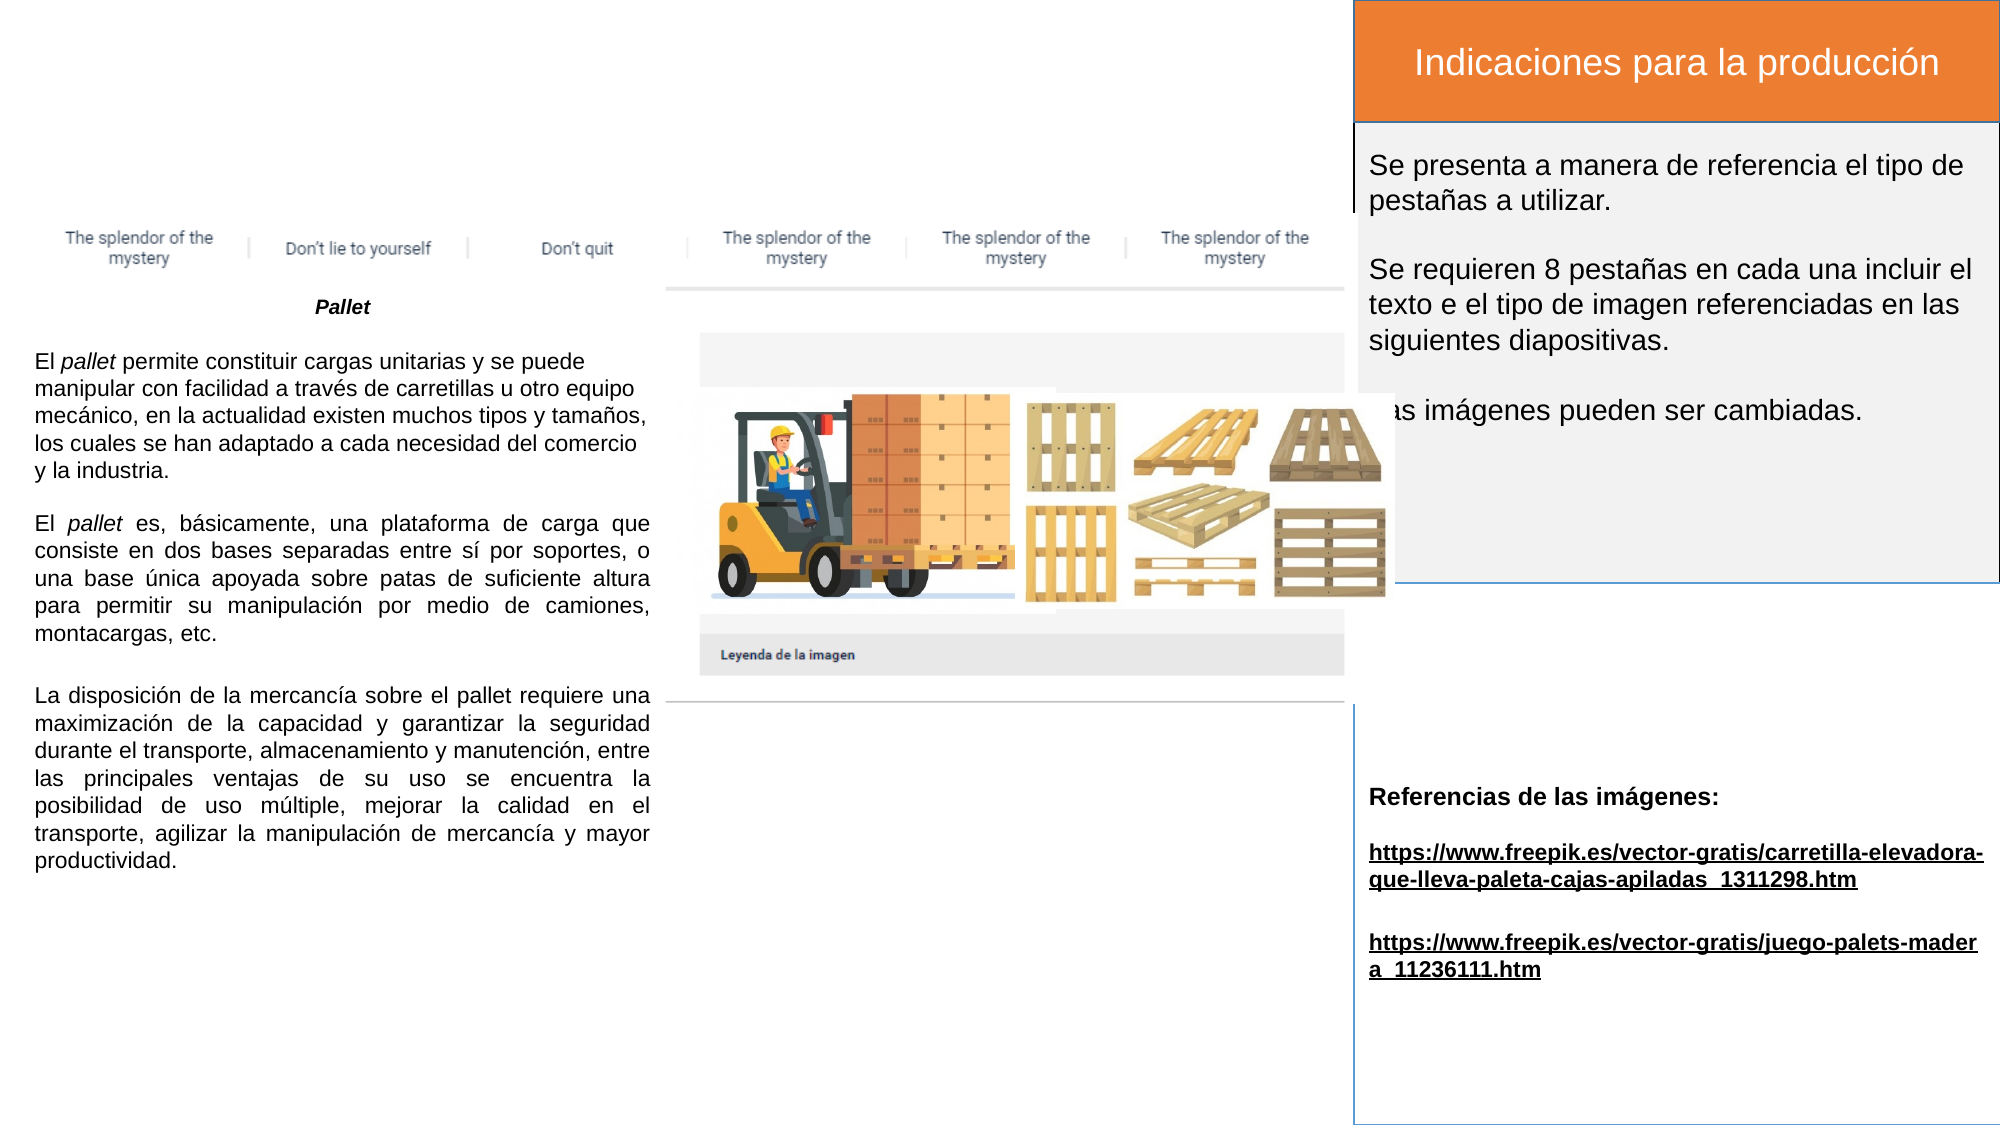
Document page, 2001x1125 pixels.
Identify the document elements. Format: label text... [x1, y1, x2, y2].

text_box Se presenta a manera de referencia el tipo de pestañas a utilizar. Se requieren 8 pestañas en cada una incluir el texto e el tipo de imagen referenciadas en las siguientes diapositivas. Las imágenes pueden ser cambiadas. [1353, 138, 2000, 583]
text_box Indicaciones para la producción [1353, 0, 2000, 122]
text_box [1353, 122, 2000, 138]
text_box Pallet El pallet permite constituir cargas unitarias y se puede manipular con facilidad a través de carretillas u otro equipo mecánico, en la actualidad existen muchos tipos y tamaños, los cuales se han adaptado a cada necesidad del comercio y la industria. El pallet es, básicamente, una plataforma de carga que consiste en dos bases separadas entre sí por soportes, o una base única apoyada sobre patas de suficiente altura para permitir su manipulación por medio de camiones, montacargas, etc. La disposición de la mercancía sobre el pallet requiere una maximización de la capacidad y garantizar la seguridad durante el transporte, almacenamiento y manutención, entre las principales ventajas de su uso se encuentra la posibilidad de uso múltiple, mejorar la calidad en el transporte, agilizar la manipulación de mercancía y mayor productividad. [19, 712, 666, 881]
picture [3, 213, 1396, 704]
text_box Referencias de las imágenes: https://www.freepik.es/vector-gratis/carretilla-elevadora-que-lleva-paleta-cajas-apiladas_1311298.htm https://www.freepik.es/vector-gratis/juego-palets-madera_11236111.htm [1353, 583, 2000, 1125]
